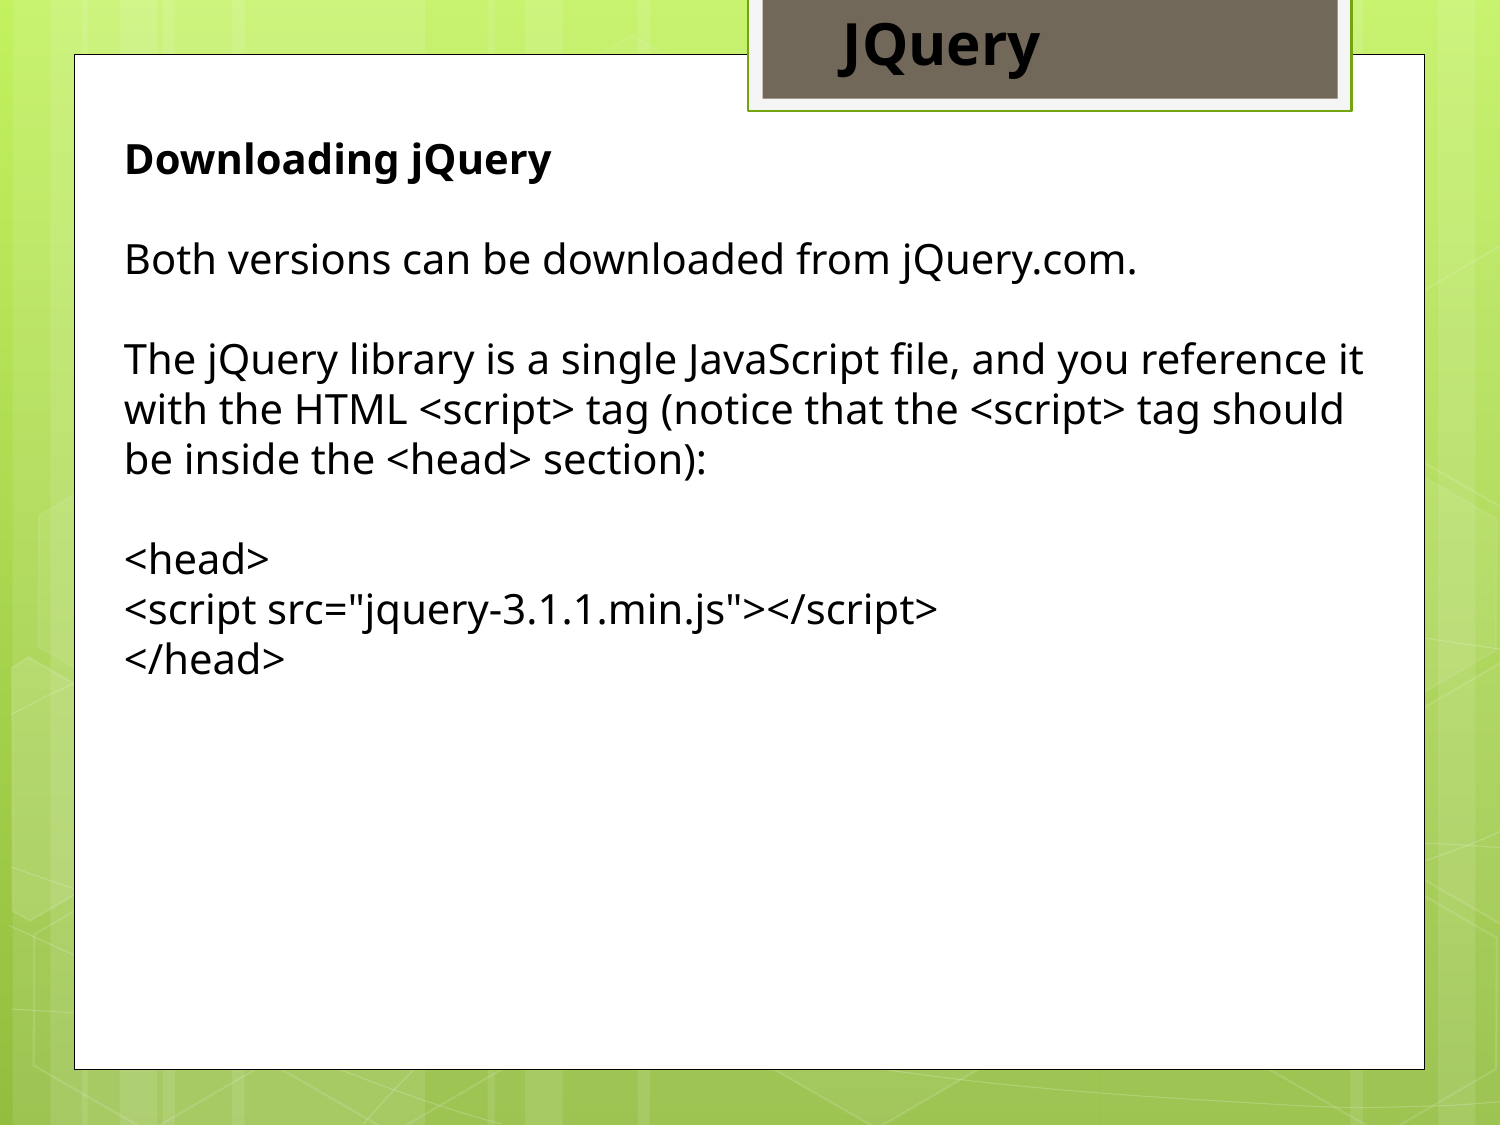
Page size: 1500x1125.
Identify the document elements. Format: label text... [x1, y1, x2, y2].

text_box JQuery [828, 0, 1056, 85]
text_box Downloading jQuery Both versions can be downloaded from jQuery.com. The jQuery library is a single JavaScript file, and you reference it with the HTML <script> tag (notice that the <script> tag should be inside the <head> section): <head> <script src="jquery-3.1.1.min.js"></script> </head> [109, 125, 1397, 1091]
